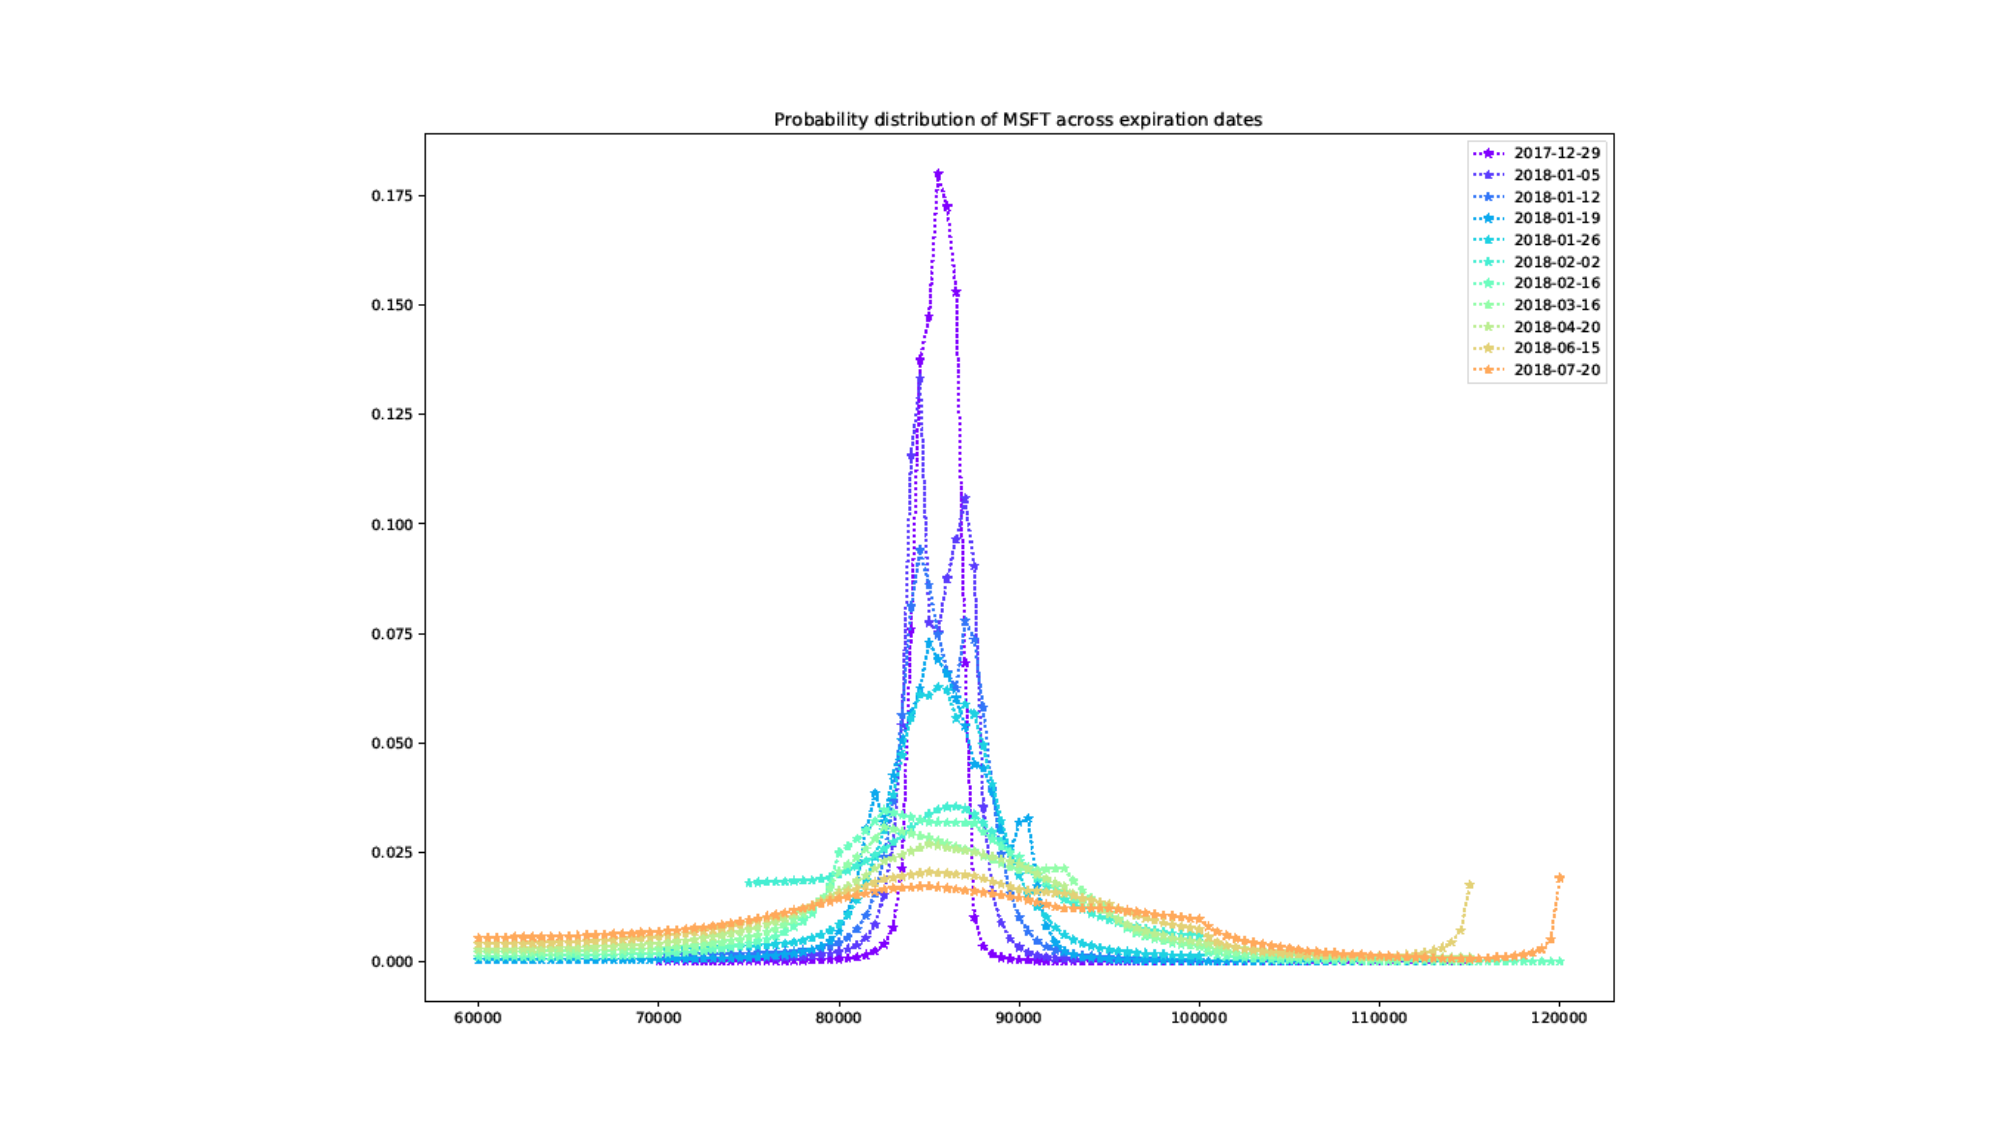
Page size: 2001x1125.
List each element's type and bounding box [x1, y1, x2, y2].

text_box [233, 0, 1767, 1125]
